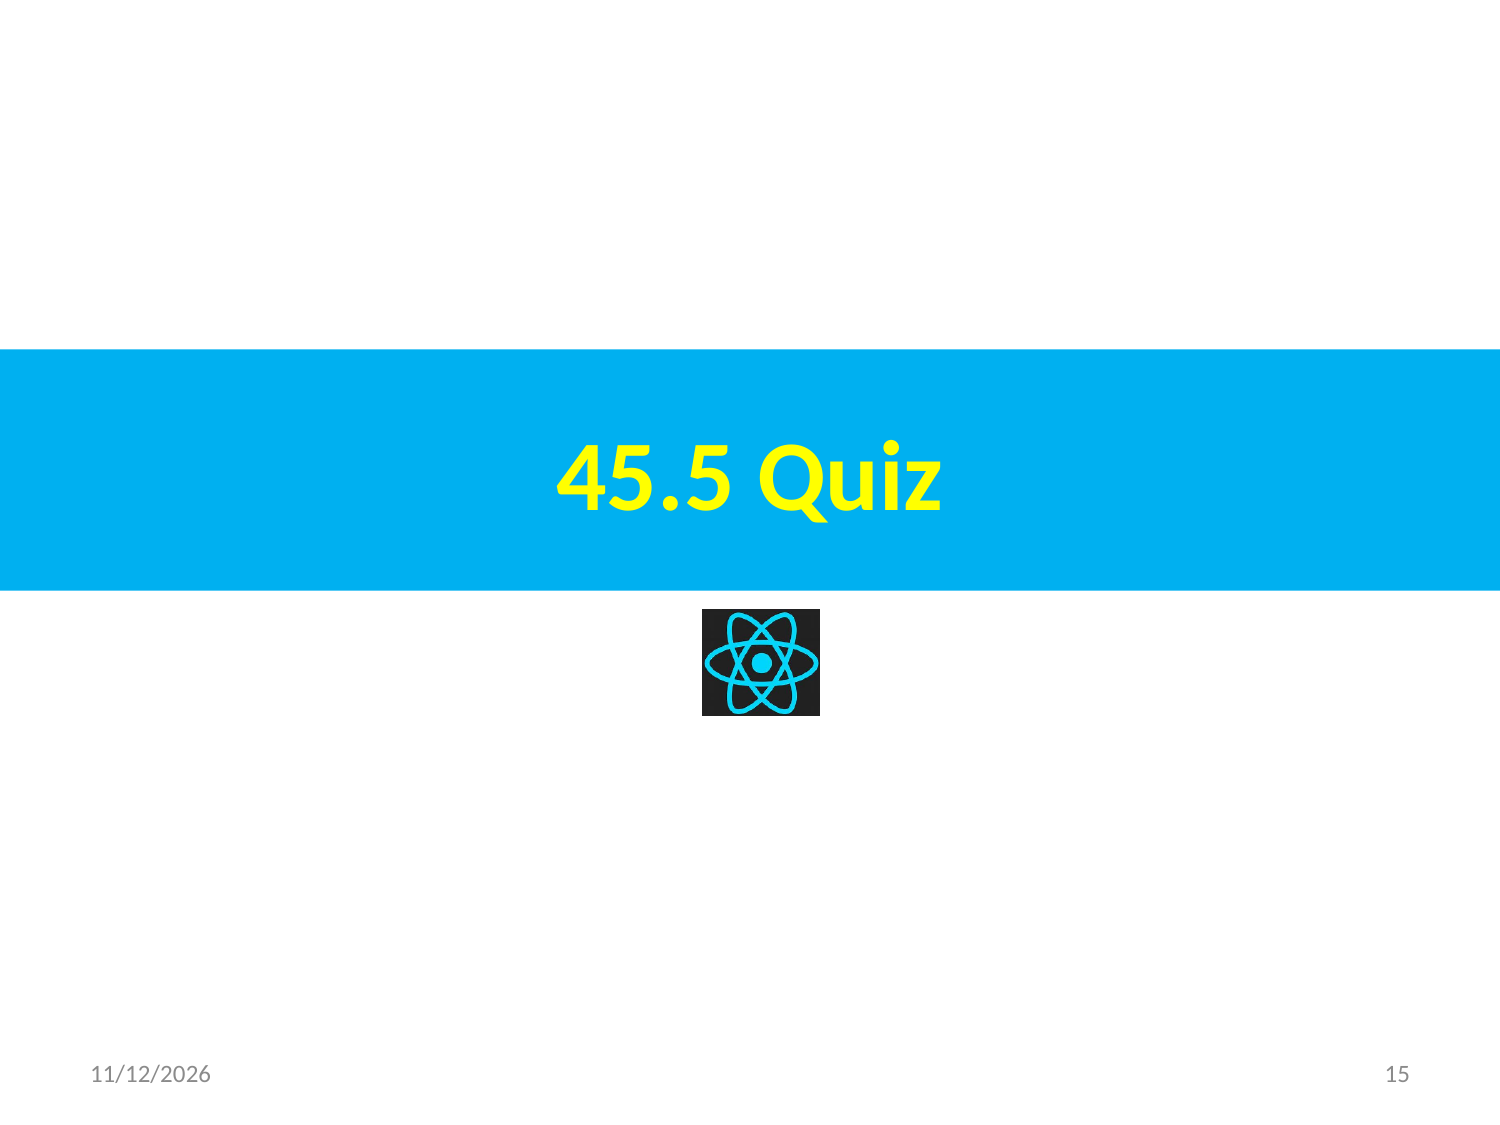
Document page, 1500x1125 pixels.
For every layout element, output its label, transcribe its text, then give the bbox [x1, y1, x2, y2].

title 45.5 Quiz [0, 349, 1500, 591]
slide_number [75, 1042, 425, 1103]
picture [702, 609, 821, 716]
slide_number 15 [1074, 1042, 1425, 1103]
